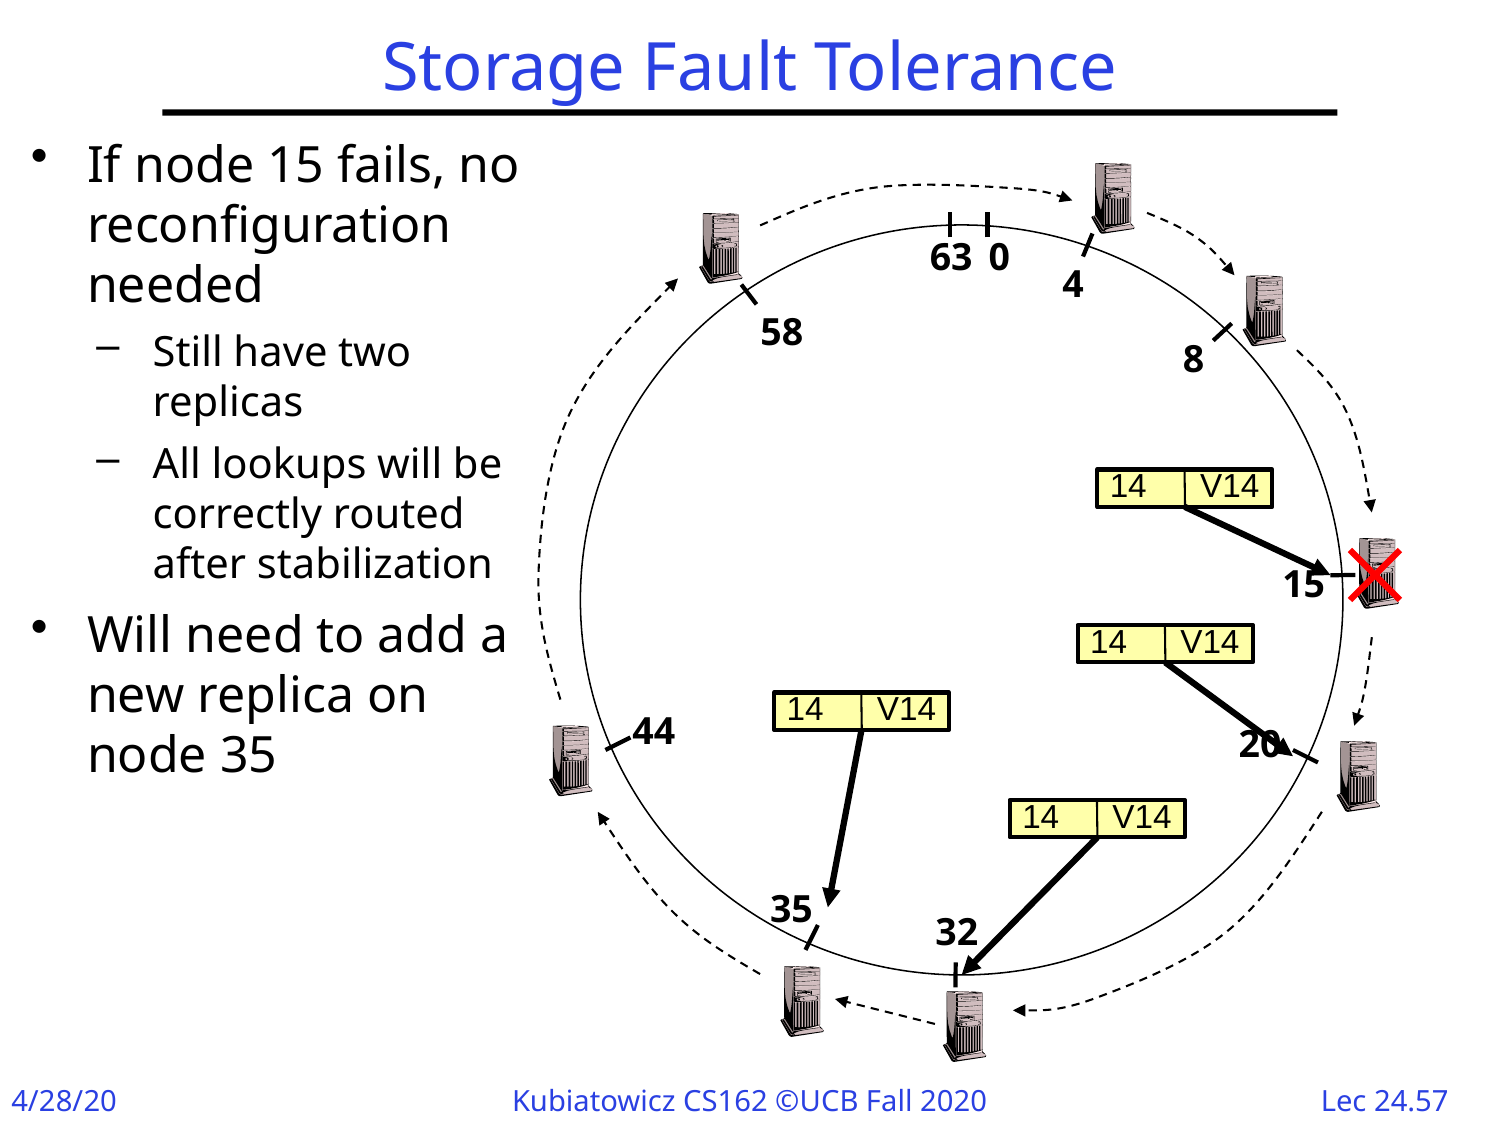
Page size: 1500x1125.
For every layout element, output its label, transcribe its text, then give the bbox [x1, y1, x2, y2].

picture [942, 1025, 987, 1063]
picture [1373, 740, 1381, 813]
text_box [961, 787, 1188, 976]
title Storage Fault Tolerance [162, 0, 1338, 138]
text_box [771, 679, 952, 908]
picture [780, 1025, 825, 1038]
picture [1373, 537, 1400, 549]
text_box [536, 181, 1373, 1025]
list If node 15 fails, no reconfiguration needed Still have two replicas All lookups will be correctly routed after stabilization Will need to add a new replica on node 35 [16, 124, 542, 900]
picture [1091, 162, 1136, 181]
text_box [1094, 456, 1331, 576]
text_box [1349, 549, 1401, 601]
picture [1373, 601, 1400, 610]
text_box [1074, 612, 1294, 751]
